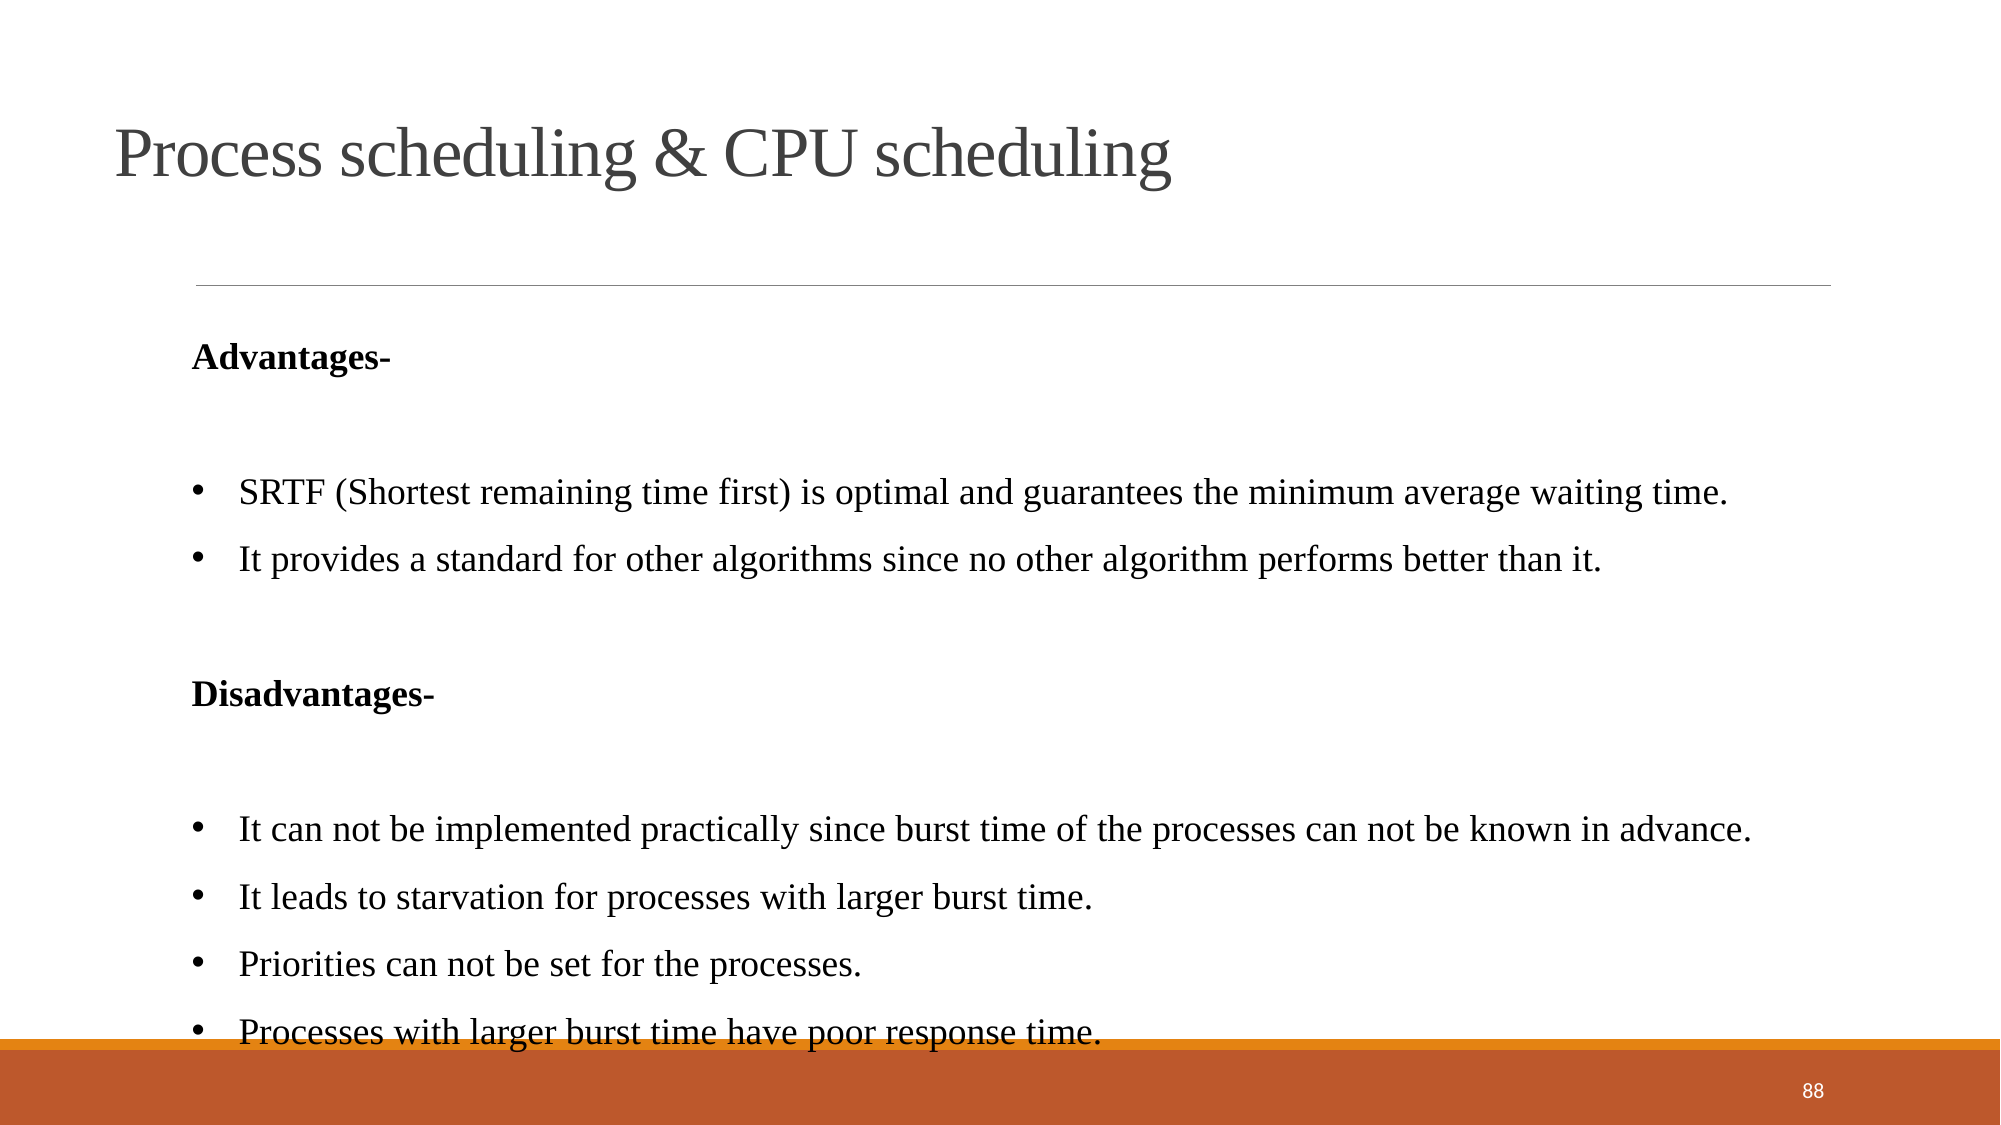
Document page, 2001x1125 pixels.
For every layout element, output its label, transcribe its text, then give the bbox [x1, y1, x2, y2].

slide_number 88 [1624, 1059, 1840, 1120]
text_box Advantages- SRTF (Shortest remaining time first) is optimal and guarantees the minimum average waiting time. It provides a standard for other algorithms since no other algorithm performs better than it. Disadvantages- It can not be implemented practically since burst time of the processes can not be known in advance. It leads to starvation for processes with larger burst time. Priorities can not be set for the processes. Processes with larger burst time have poor response time. [176, 301, 1784, 1060]
text_box Process scheduling & CPU scheduling [99, 57, 1946, 199]
